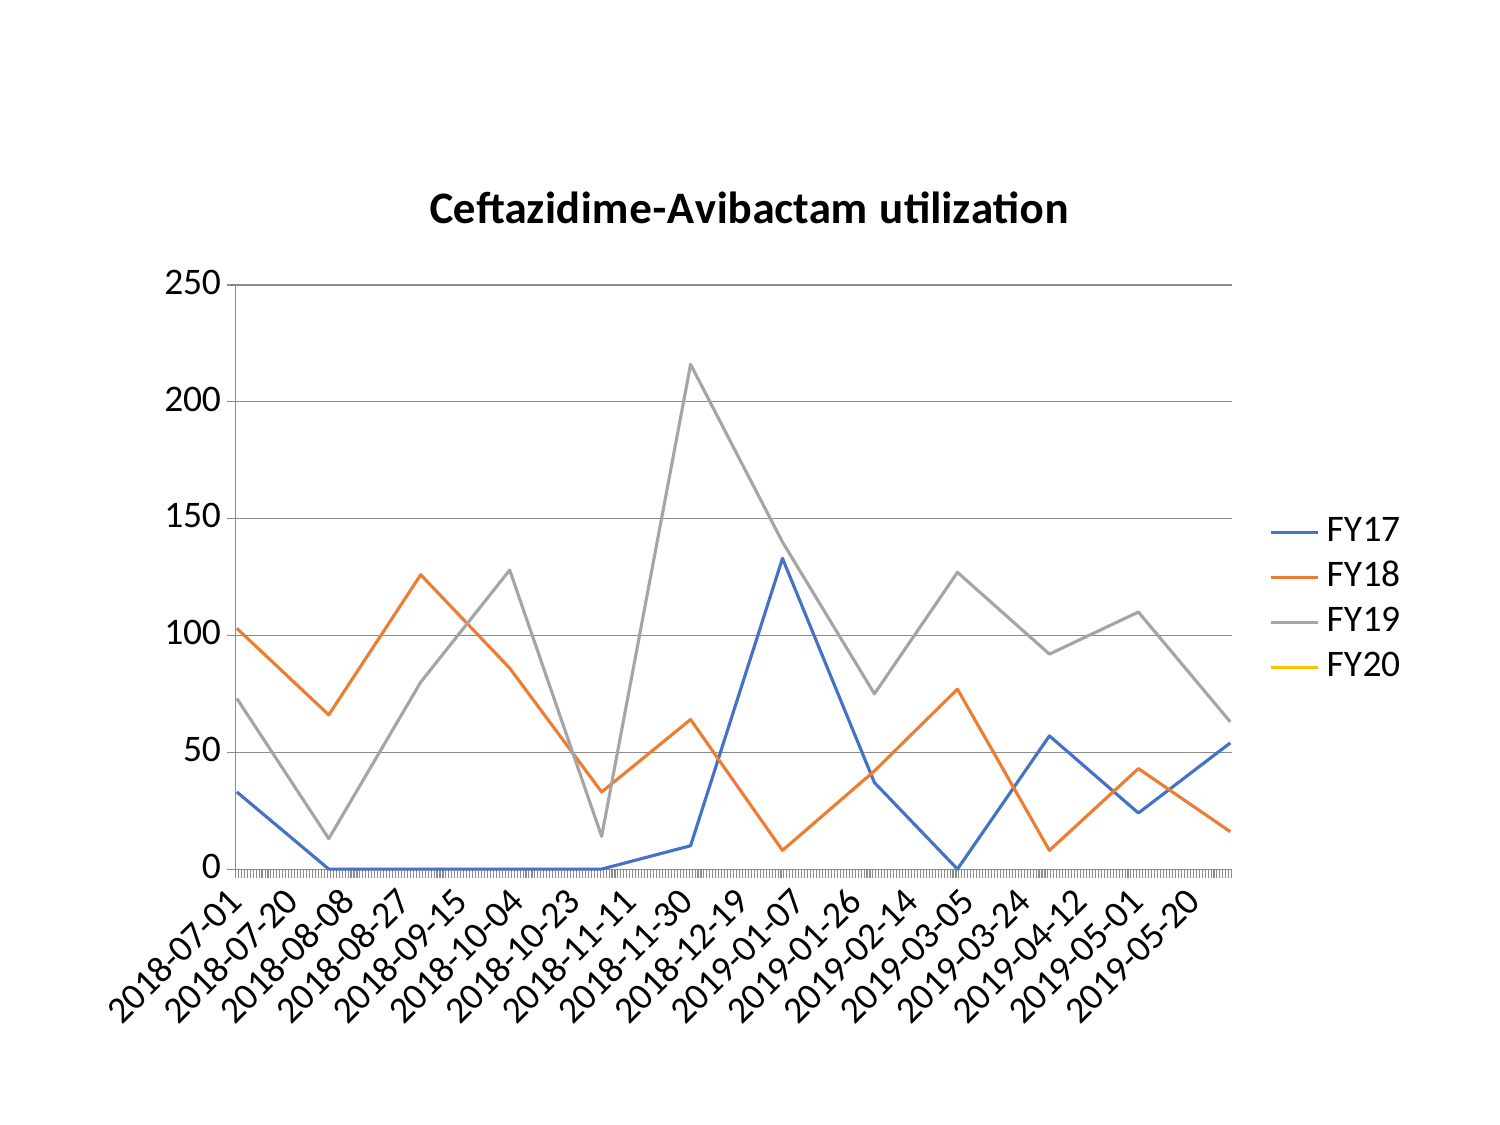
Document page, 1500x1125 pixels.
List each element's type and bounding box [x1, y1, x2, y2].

chart [74, 149, 1425, 1050]
